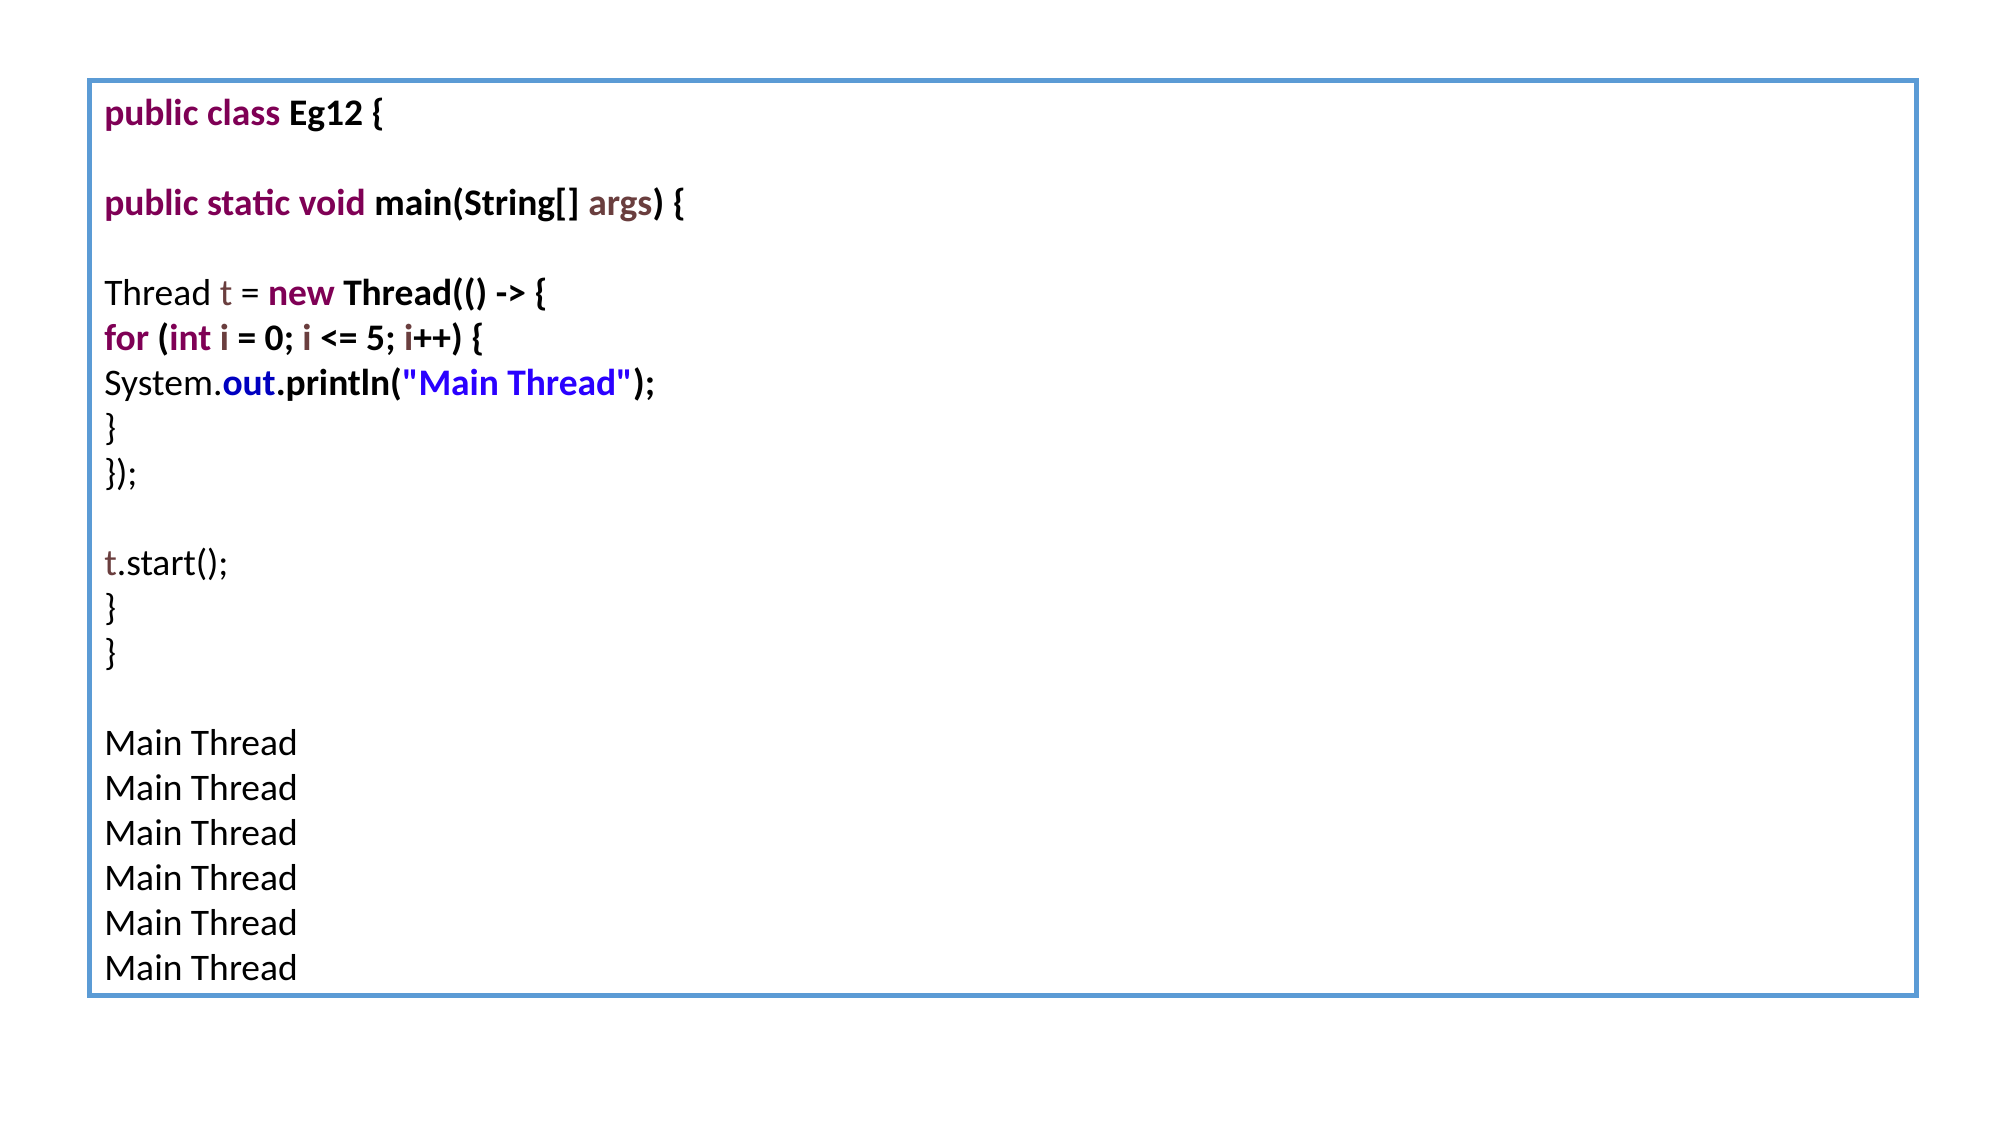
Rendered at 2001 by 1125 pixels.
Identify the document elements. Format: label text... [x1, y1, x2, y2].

text_box public class Eg12 { public static void main(String[] args) { Thread t = new Thread(() -> { for (int i = 0; i <= 5; i++) { System.out.println("Main Thread"); } }); t.start(); } } Main Thread Main Thread Main Thread Main Thread Main Thread Main Thread [88, 80, 1917, 996]
